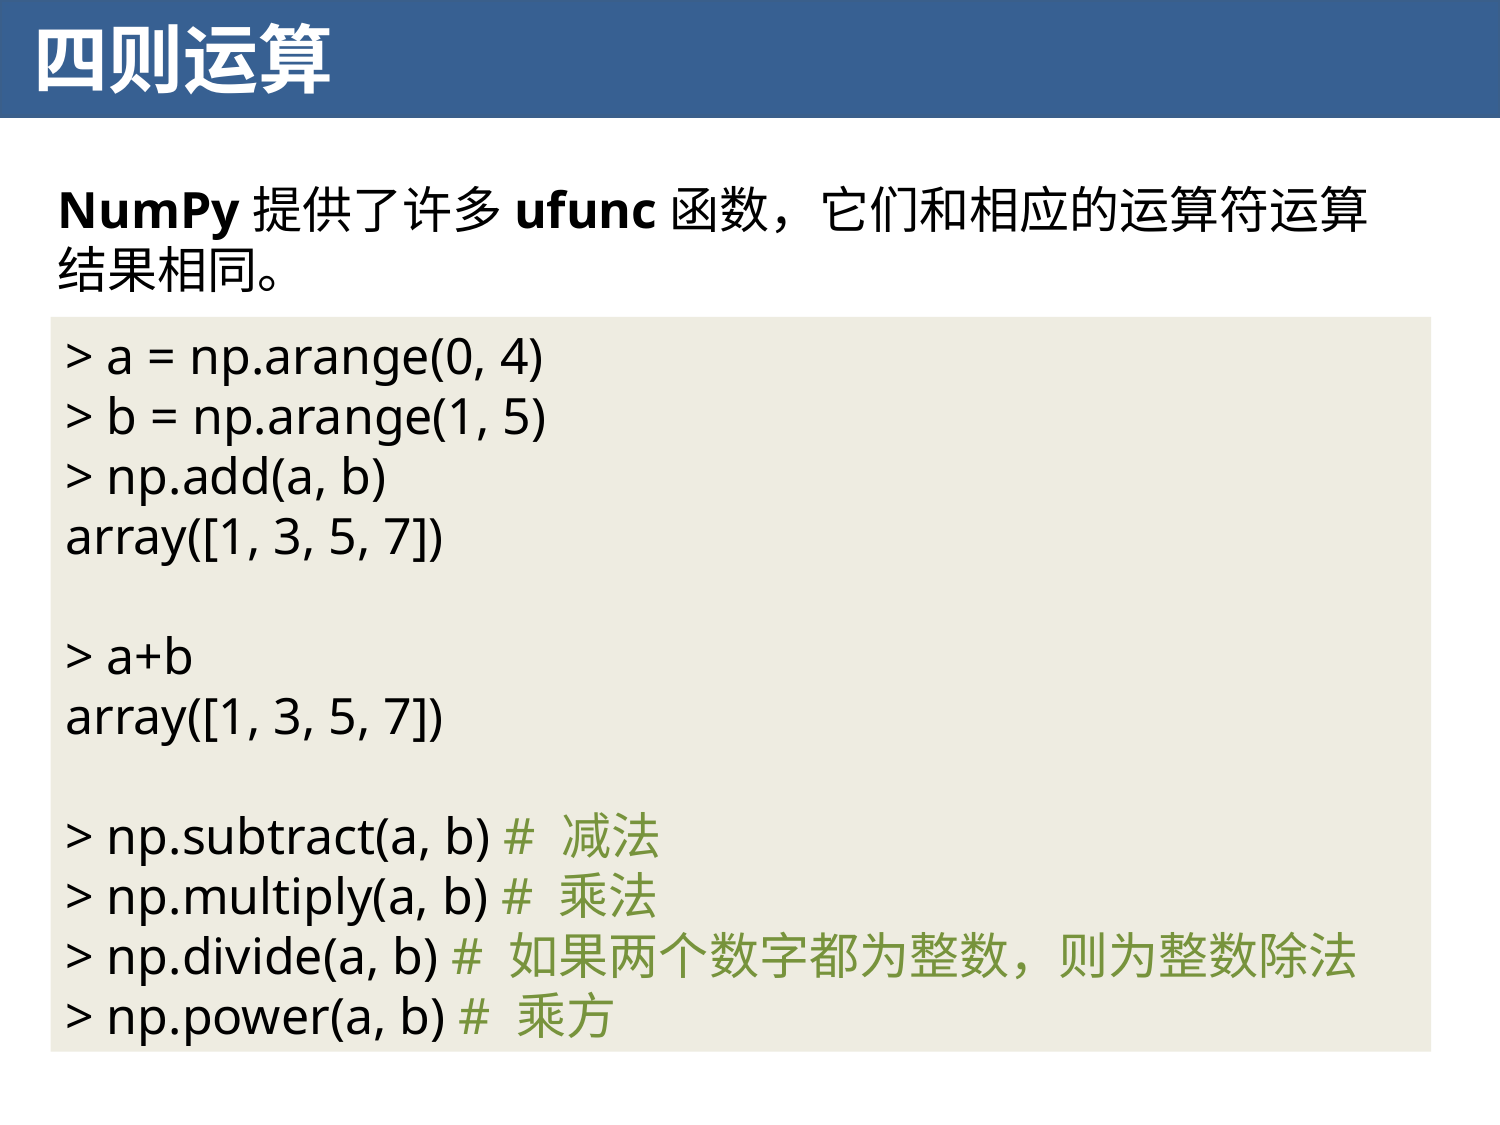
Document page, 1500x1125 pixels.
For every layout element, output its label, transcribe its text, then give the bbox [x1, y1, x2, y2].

text_box [0, 0, 1500, 118]
text_box NumPy提供了许多ufunc函数，它们和相应的运算符运算结果相同。 [42, 170, 1424, 306]
text_box 四则运算 [18, 5, 1034, 111]
text_box > a = np.arange(0, 4) > b = np.arange(1, 5) > np.add(a, b) array([1, 3, 5, 7]) > a+b array([1, 3, 5, 7]) > np.subtract(a, b) # 减法 > np.multiply(a, b) # 乘法 > np.divide(a, b) # 如果两个数字都为整数，则为整数除法 > np.power(a, b) # 乘方 [50, 316, 1432, 1052]
